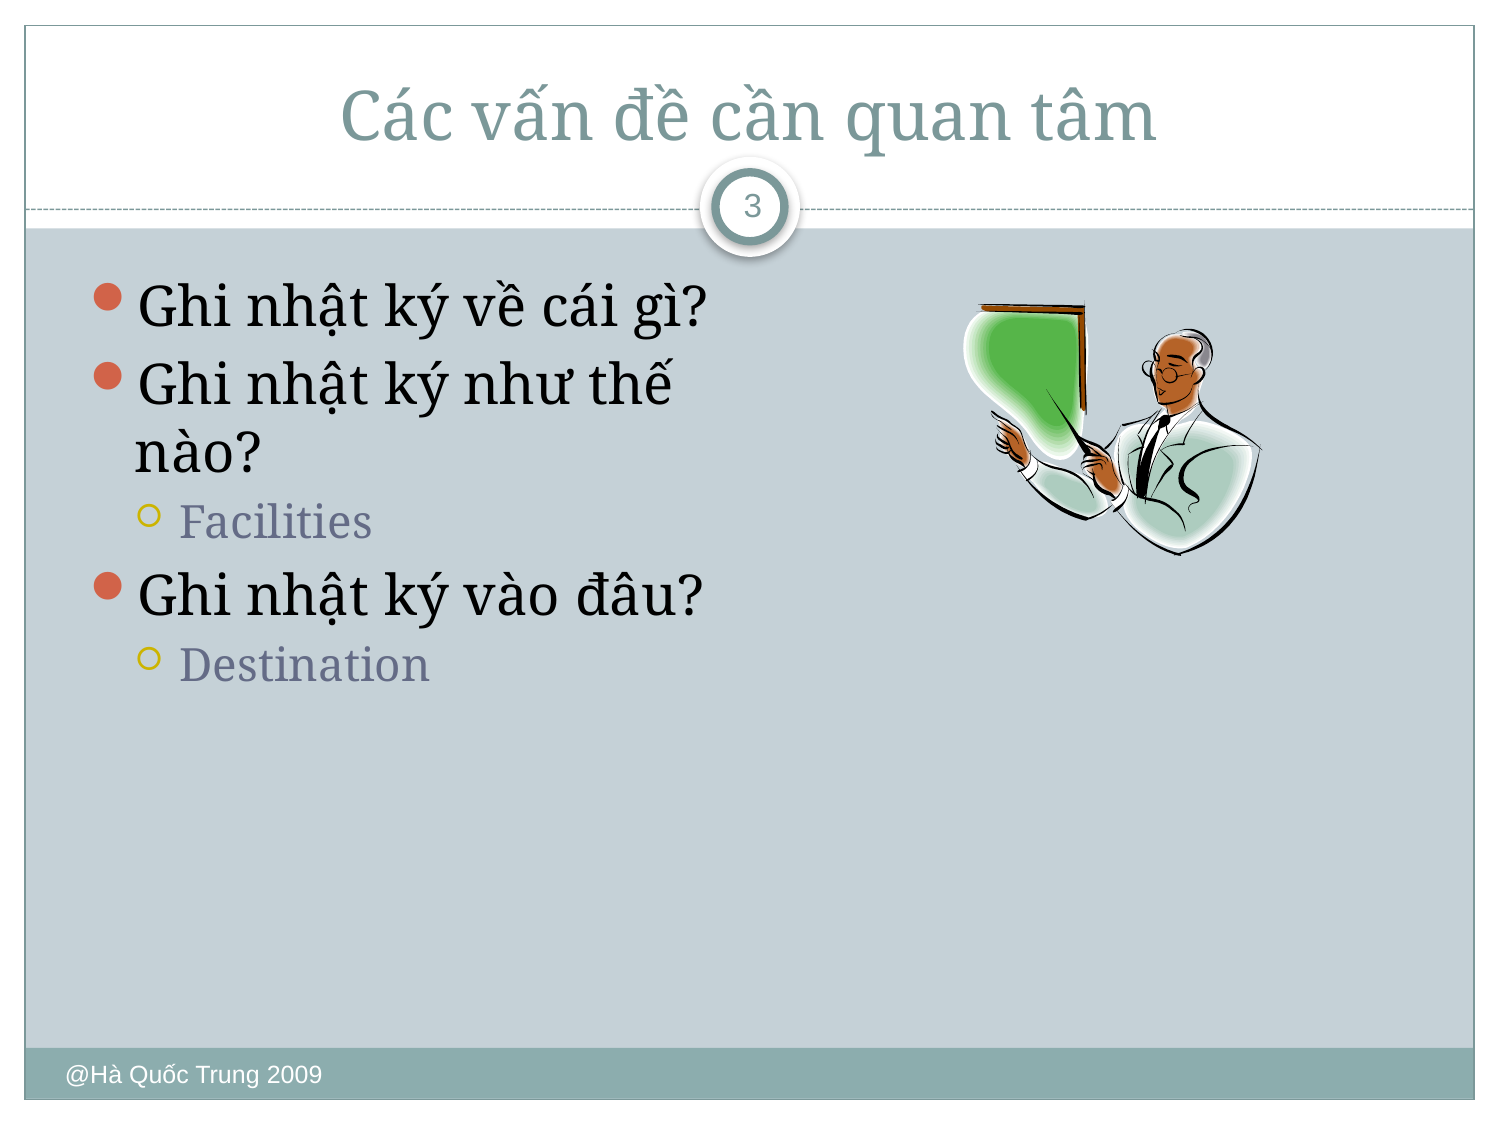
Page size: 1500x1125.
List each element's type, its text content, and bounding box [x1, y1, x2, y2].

footer @Hà Quốc Trung 2009 [50, 1051, 638, 1112]
title Các vấn đề cần quan tâm [49, 37, 1450, 162]
slide_number 3 [715, 168, 791, 241]
list Ghi nhật ký về cái gì? Ghi nhật ký như thế nào? Facilities Ghi nhật ký vào đâu? Destination [75, 262, 763, 1005]
picture [962, 299, 1263, 557]
